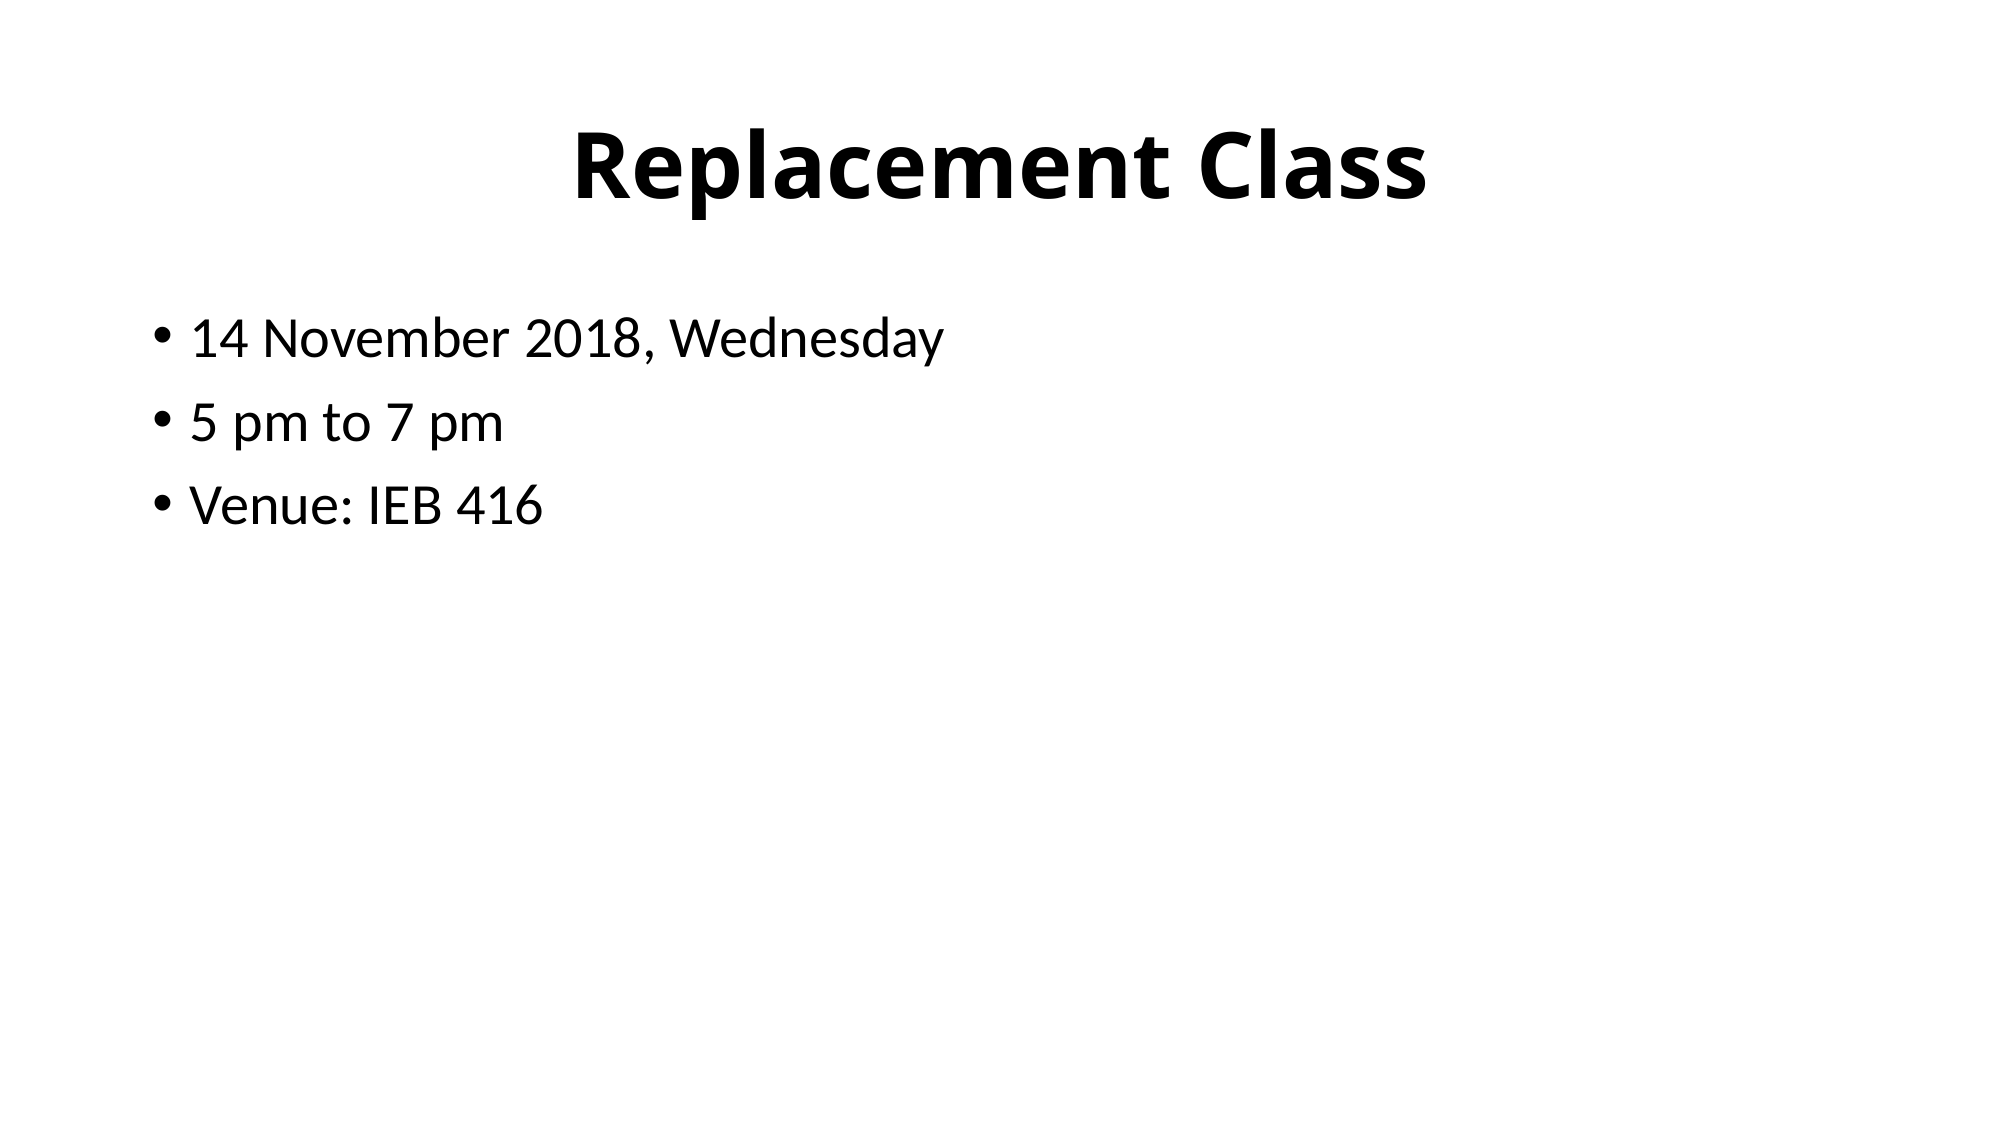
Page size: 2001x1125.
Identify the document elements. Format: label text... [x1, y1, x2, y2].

list 14 November 2018, Wednesday 5 pm to 7 pm Venue: IEB 416 [137, 299, 1863, 1014]
title Replacement Class [137, 59, 1863, 278]
